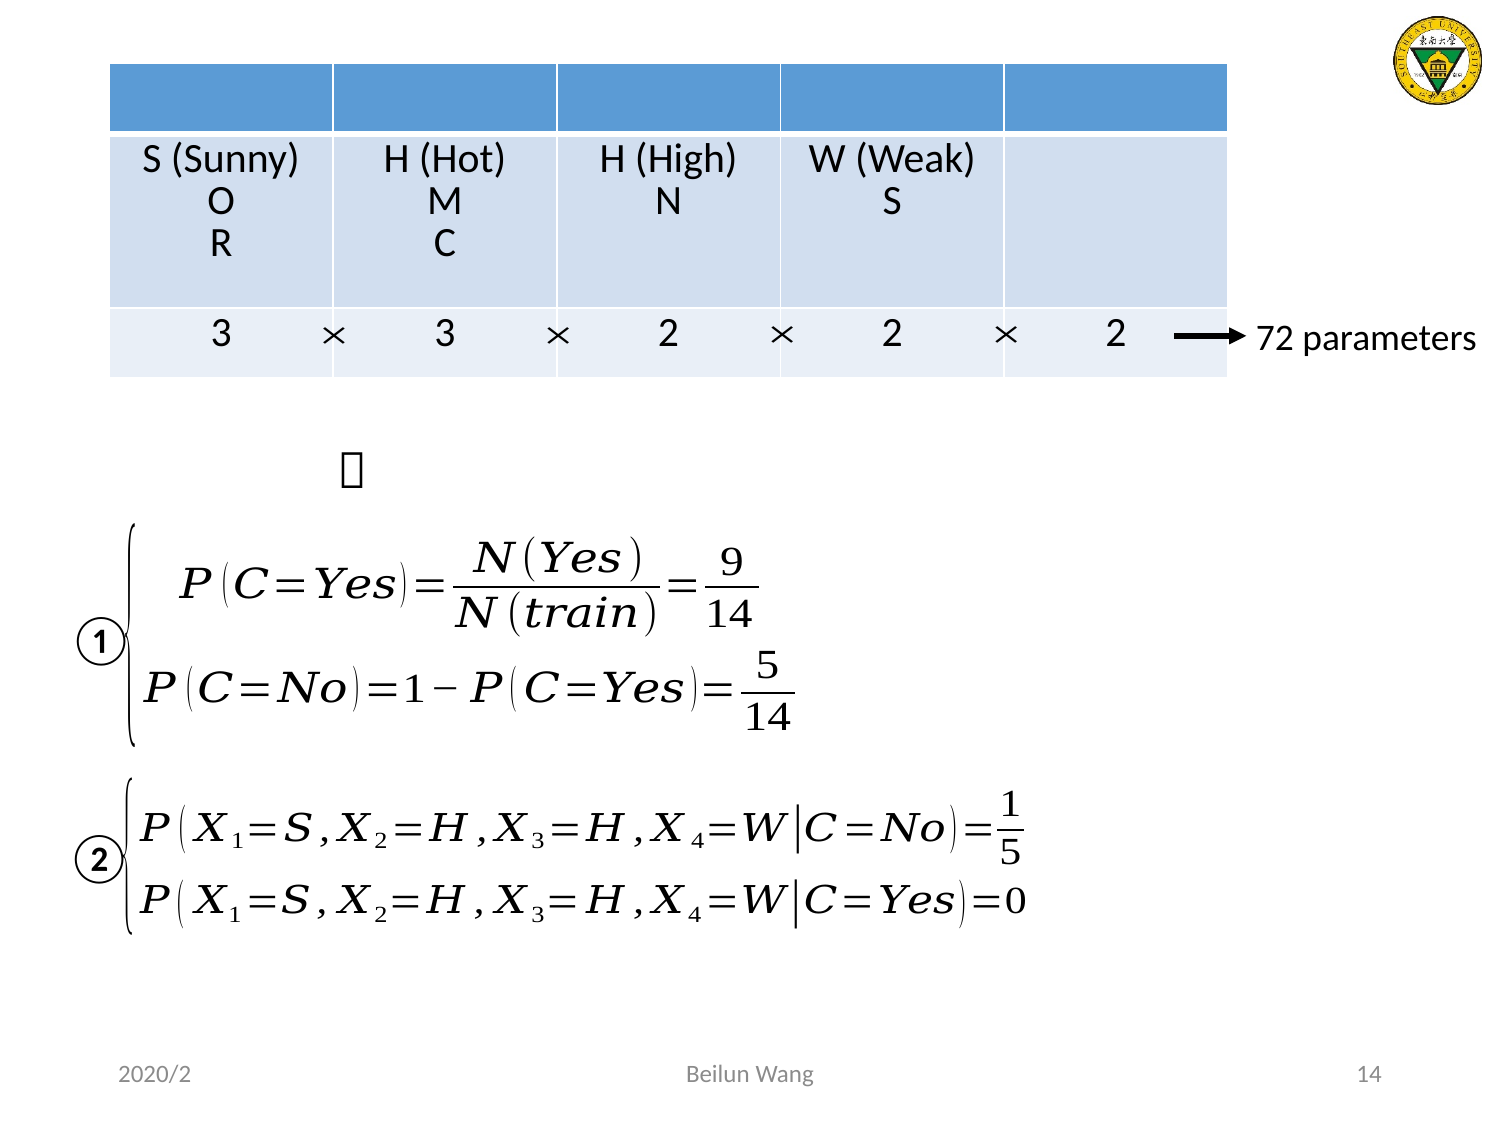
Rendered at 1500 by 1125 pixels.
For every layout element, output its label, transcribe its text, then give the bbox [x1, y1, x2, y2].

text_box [1174, 305, 1500, 367]
footer Beilun Wang [496, 1042, 1004, 1103]
picture [1393, 16, 1482, 105]
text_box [52, 776, 1031, 938]
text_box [53, 523, 800, 751]
slide_number 2020/2 [103, 1042, 441, 1103]
slide_number 14 [1059, 1042, 1397, 1103]
